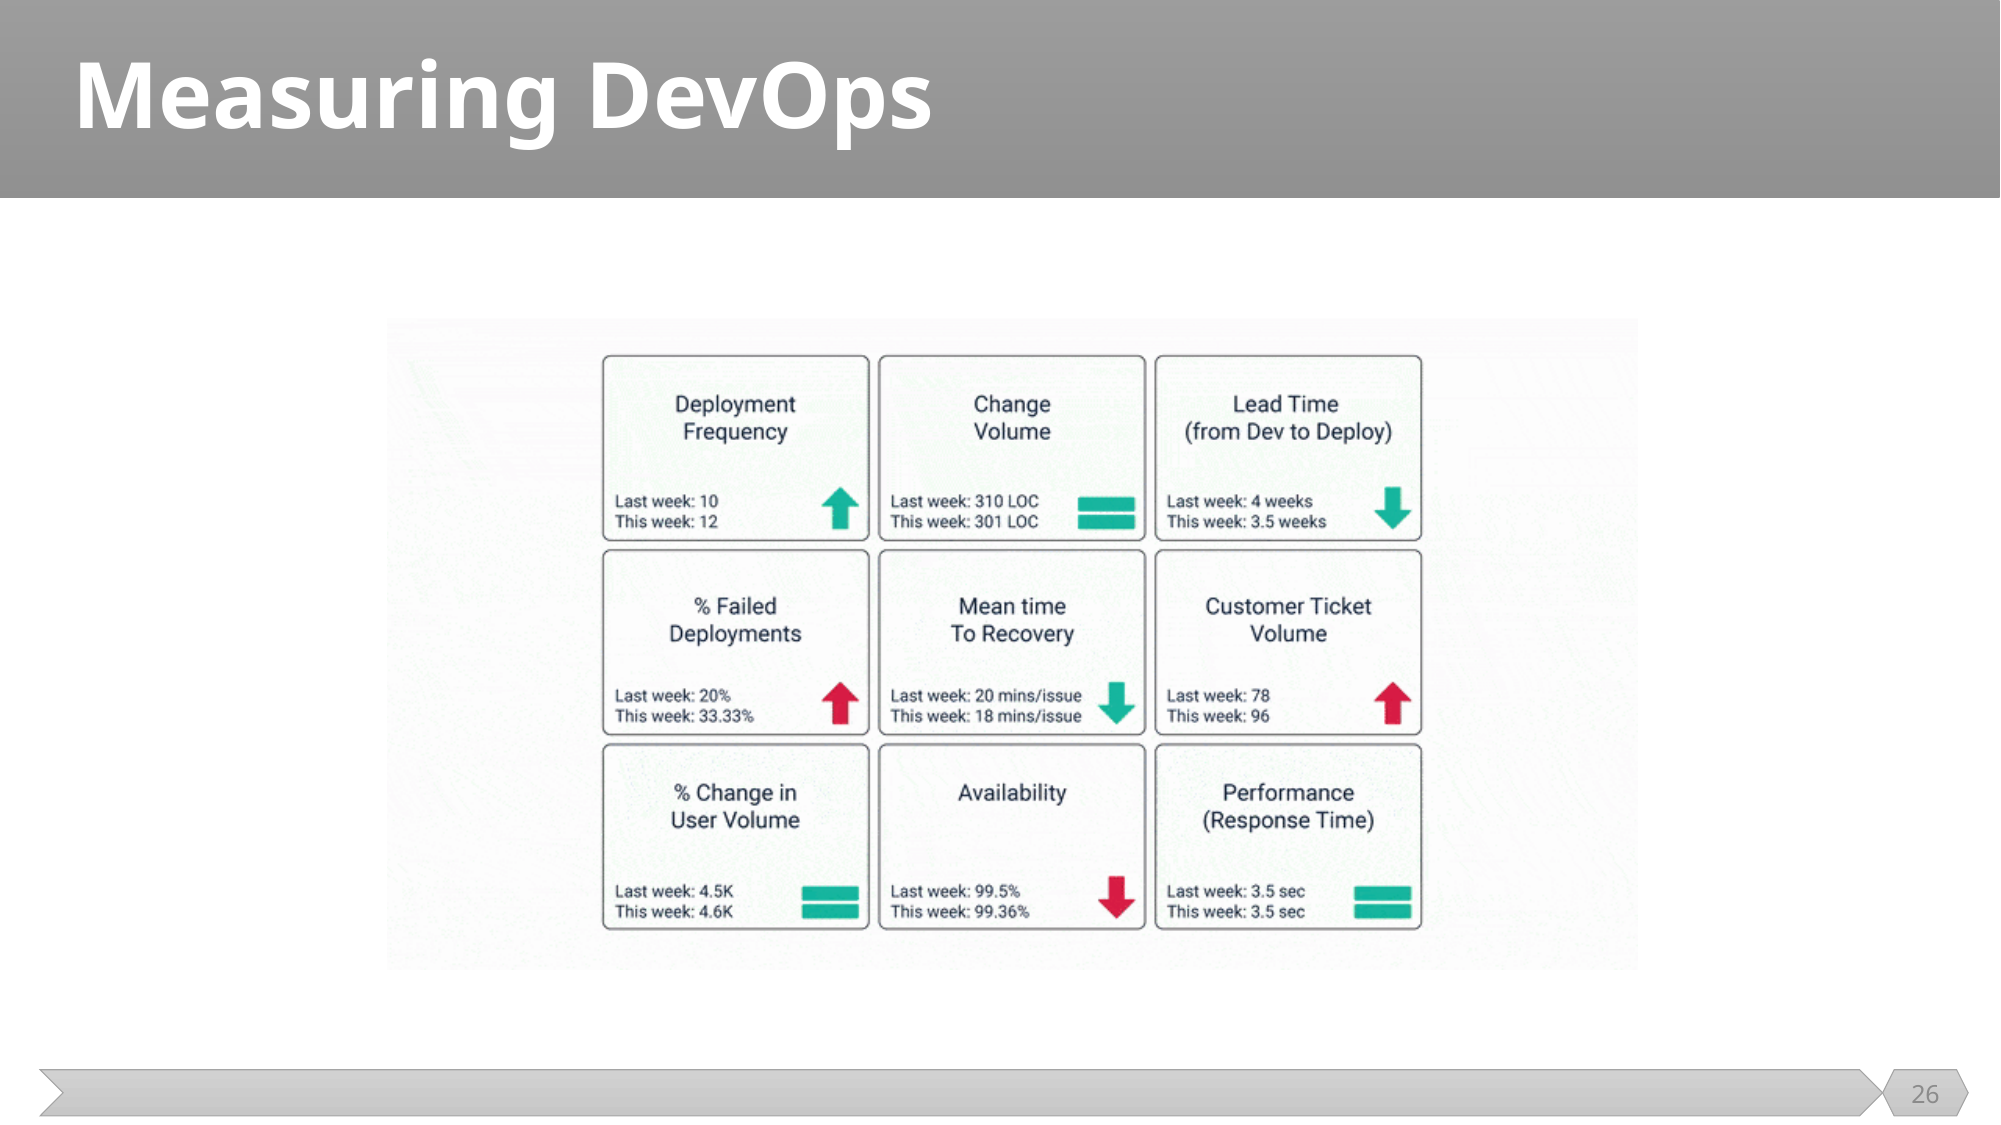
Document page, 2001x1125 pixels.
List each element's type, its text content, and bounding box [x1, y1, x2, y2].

slide_number 26 [1882, 1065, 1969, 1125]
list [387, 318, 1638, 970]
title Measuring DevOps [56, 0, 1969, 199]
